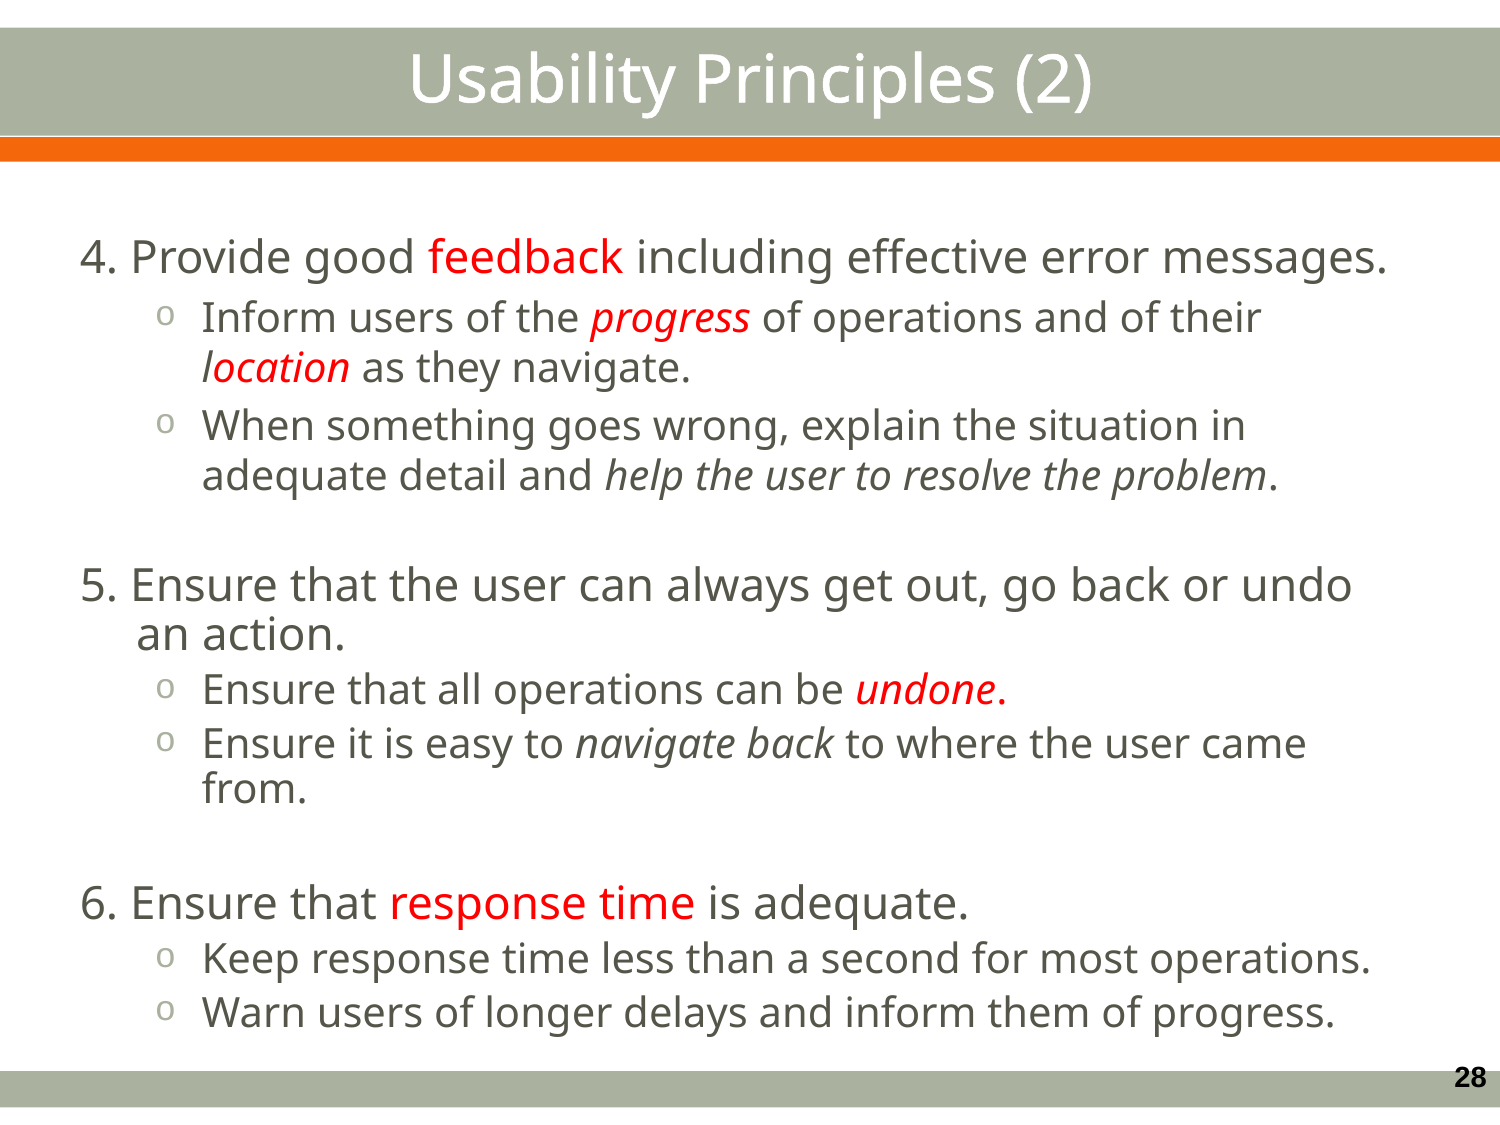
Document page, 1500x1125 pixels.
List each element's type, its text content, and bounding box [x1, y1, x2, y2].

title Usability Principles (2) [0, 29, 1500, 123]
list 4. Provide good feedback including effective error messages. Inform users of the progress of operations and of their location as they navigate. When something goes wrong, explain the situation in adequate detail and help the user to resolve the problem. 5. Ensure that the user can always get out, go back or undo an action. Ensure that all operations can be undone. Ensure it is easy to navigate back to where the user came from. 6. Ensure that response time is adequate. Keep response time less than a second for most operations. Warn users of longer delays and inform them of progress. [64, 220, 1415, 1055]
text_box 28 [1151, 1051, 1500, 1125]
